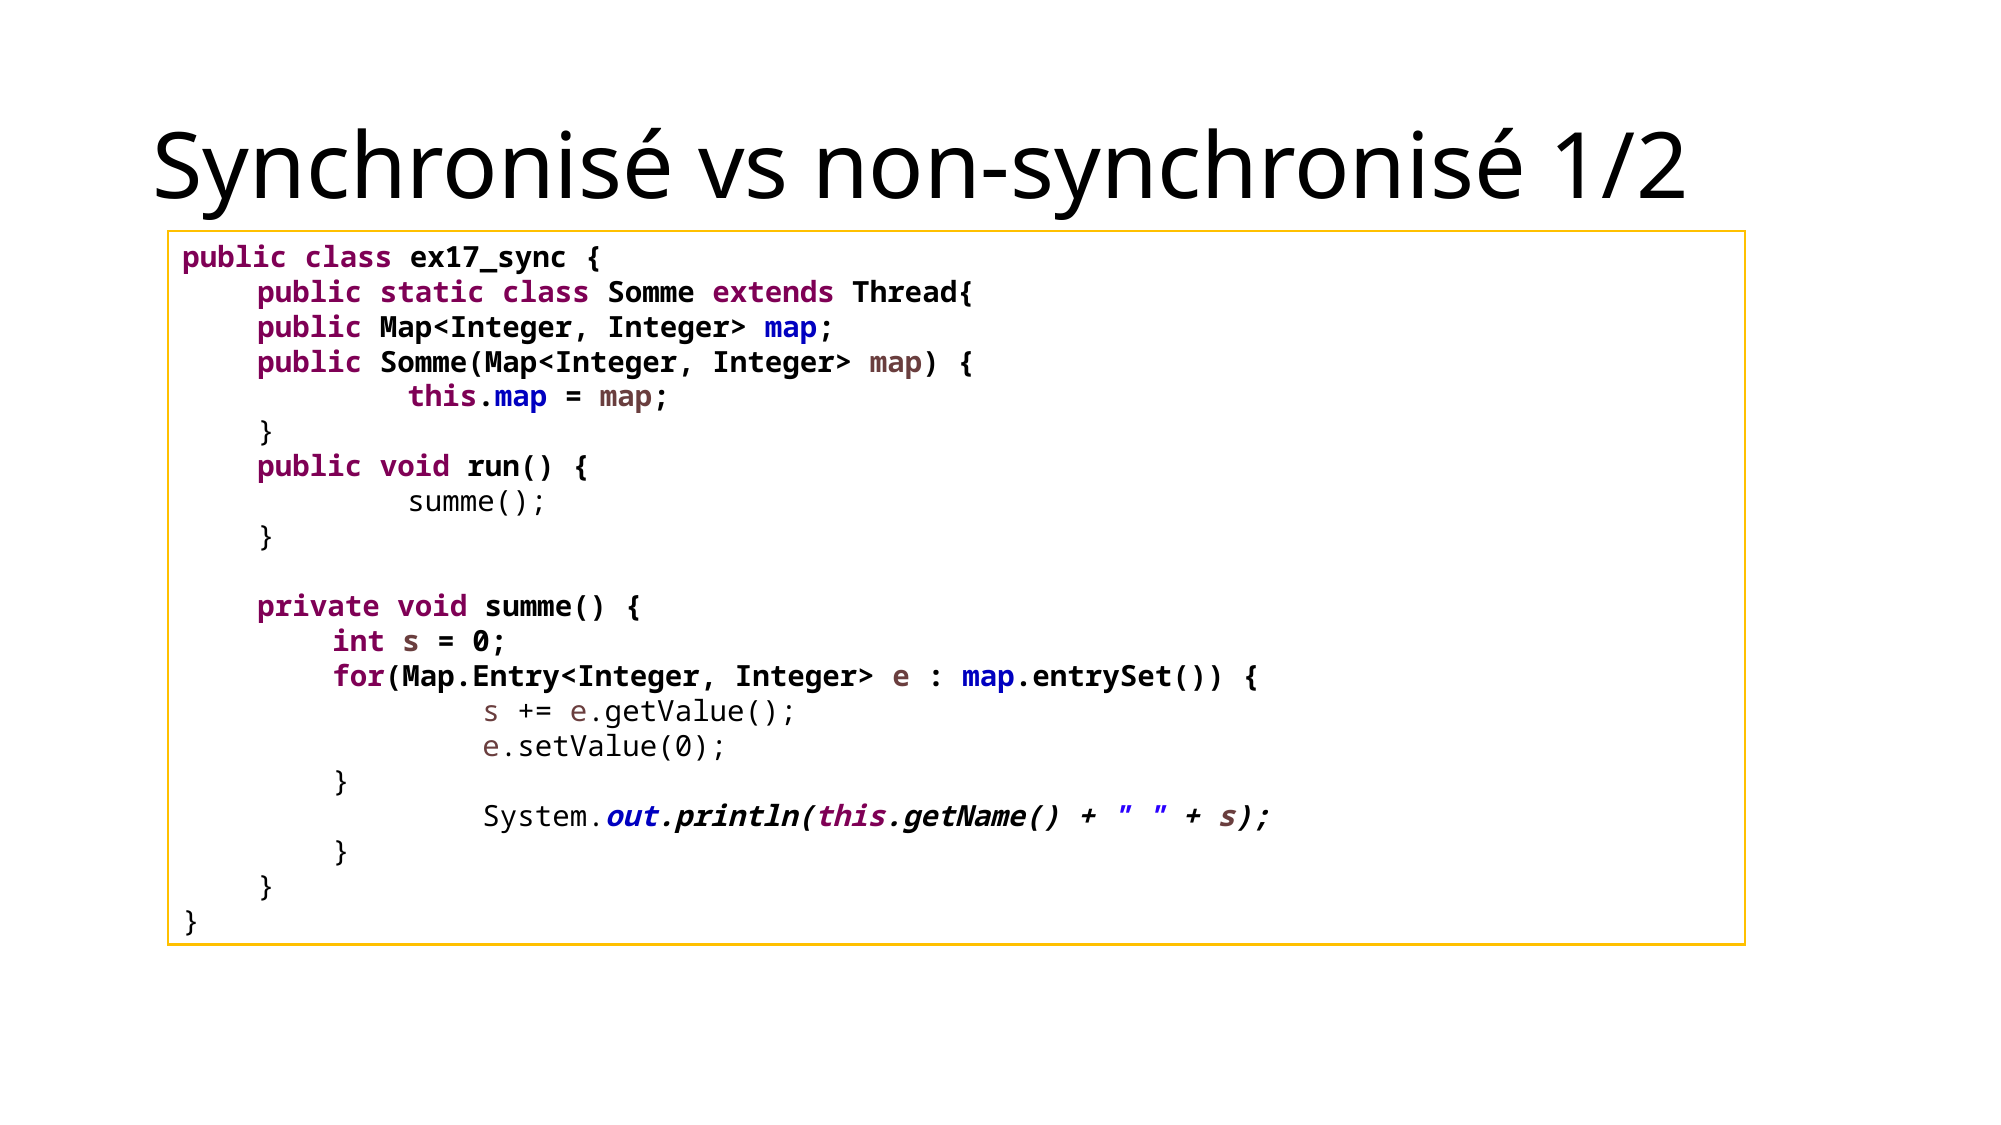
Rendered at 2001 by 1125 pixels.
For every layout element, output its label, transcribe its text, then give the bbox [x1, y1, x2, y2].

text_box public class ex17_sync { public static class Somme extends Thread{ public Map<Integer, Integer> map; public Somme(Map<Integer, Integer> map) { this.map = map; } public void run() { summe(); } private void summe() { int s = 0; for(Map.Entry<Integer, Integer> e : map.entrySet()) { s += e.getValue(); e.setValue(0); } System.out.println(this.getName() + " " + s); } } } [167, 230, 1746, 946]
title Synchronisé vs non-synchronisé 1/2 [137, 59, 1863, 278]
